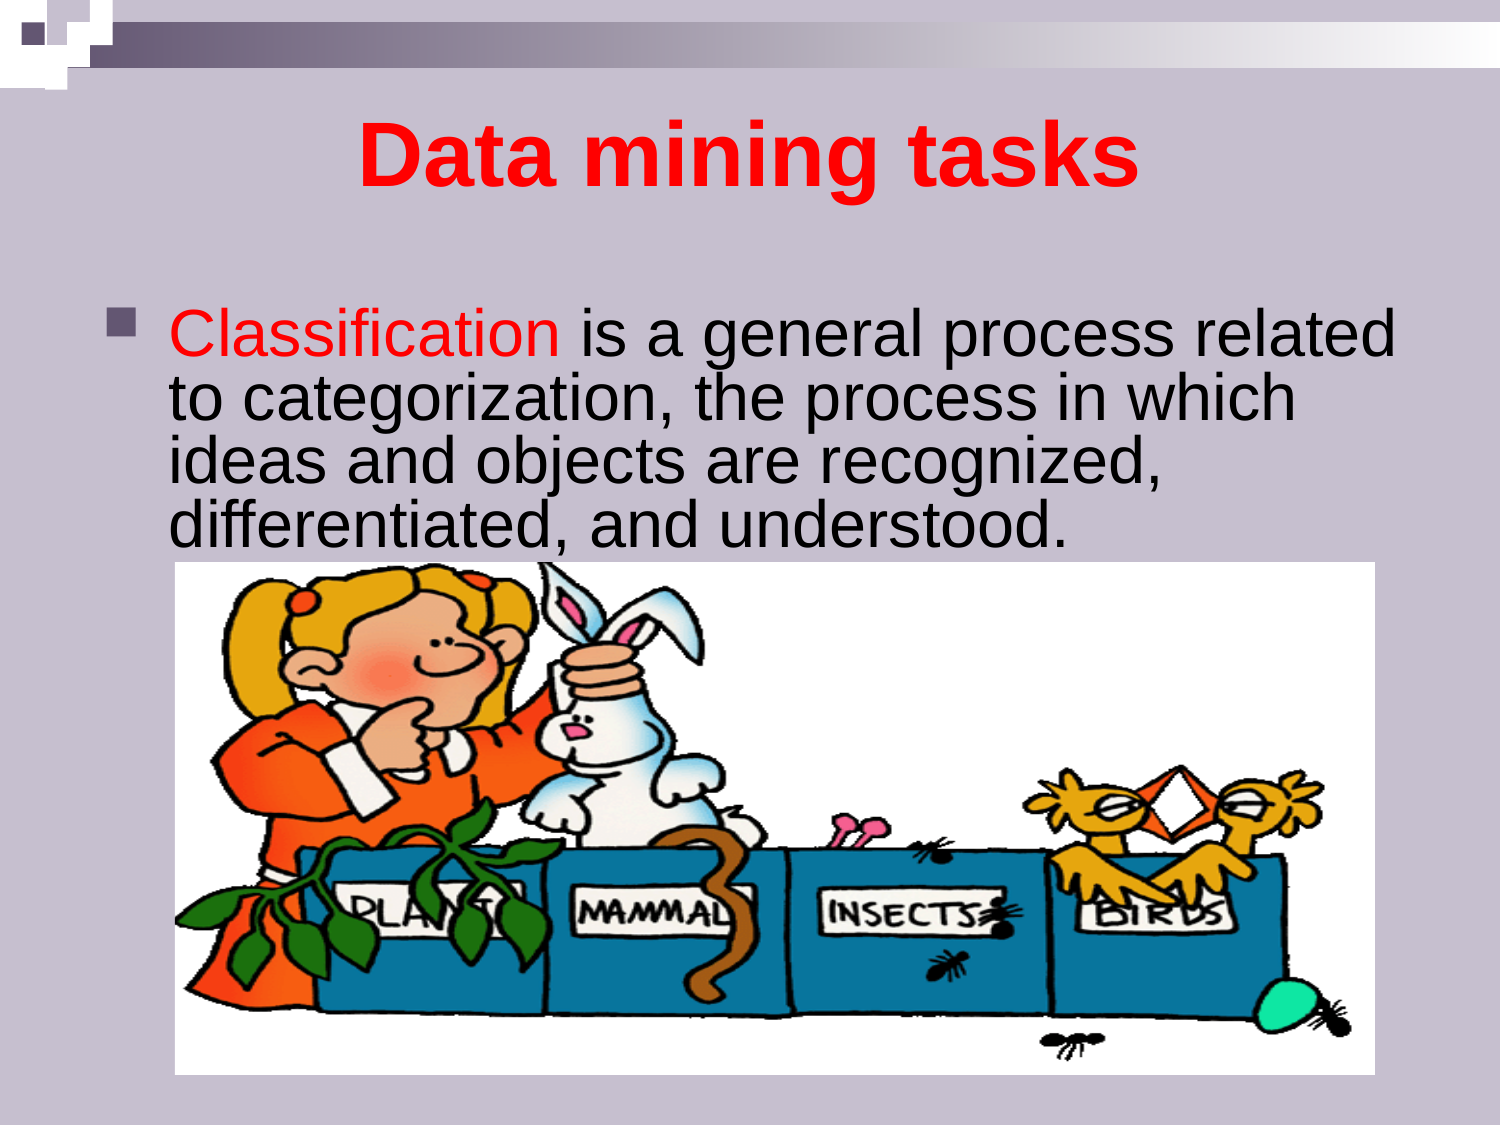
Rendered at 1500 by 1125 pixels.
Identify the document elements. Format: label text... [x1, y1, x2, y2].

picture [174, 562, 1376, 1076]
list Classification is a general process related to categorization, the process in which ideas and objects are recognized, differentiated, and understood. [87, 187, 1438, 825]
title Data mining tasks [75, 37, 1425, 263]
